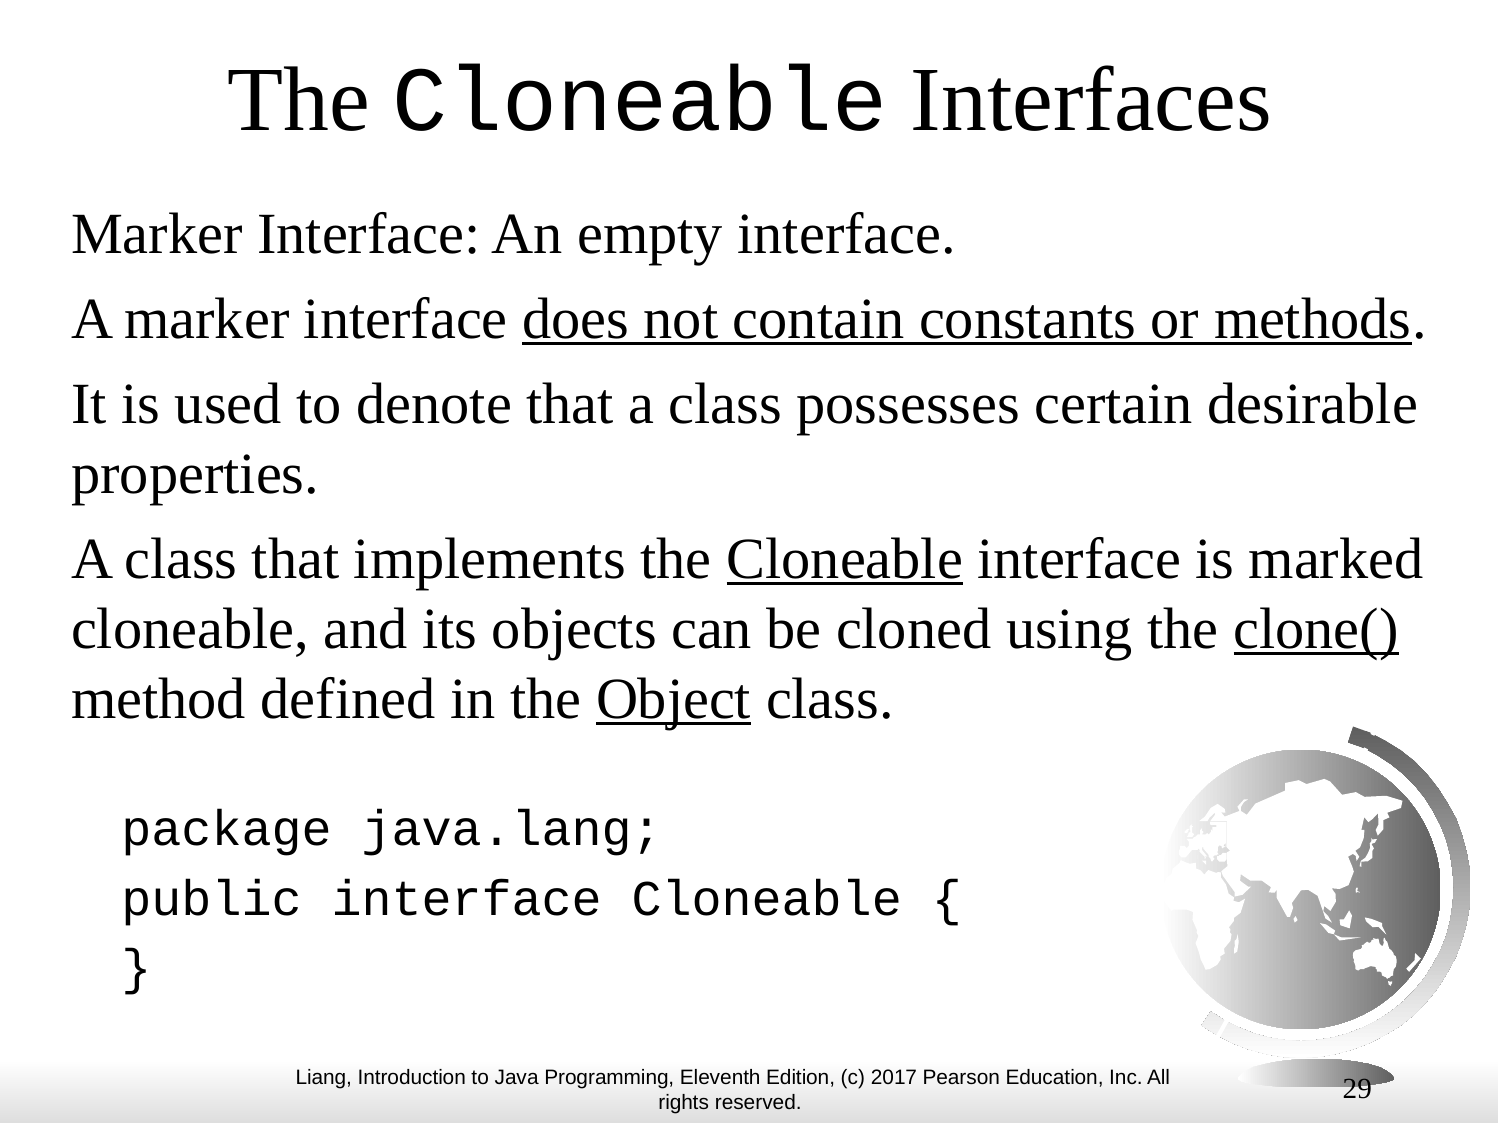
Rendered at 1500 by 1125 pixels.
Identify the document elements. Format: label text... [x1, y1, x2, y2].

text_box Marker Interface: An empty interface. A marker interface does not contain constants or methods. It is used to denote that a class possesses certain desirable properties. A class that implements the Cloneable interface is marked cloneable, and its objects can be cloned using the clone() method defined in the Object class. [37, 187, 1450, 775]
list package java.lang; public interface Cloneable { } [87, 787, 1351, 1013]
title The Cloneable Interfaces [112, 37, 1388, 151]
text_box [1074, 1049, 1388, 1125]
